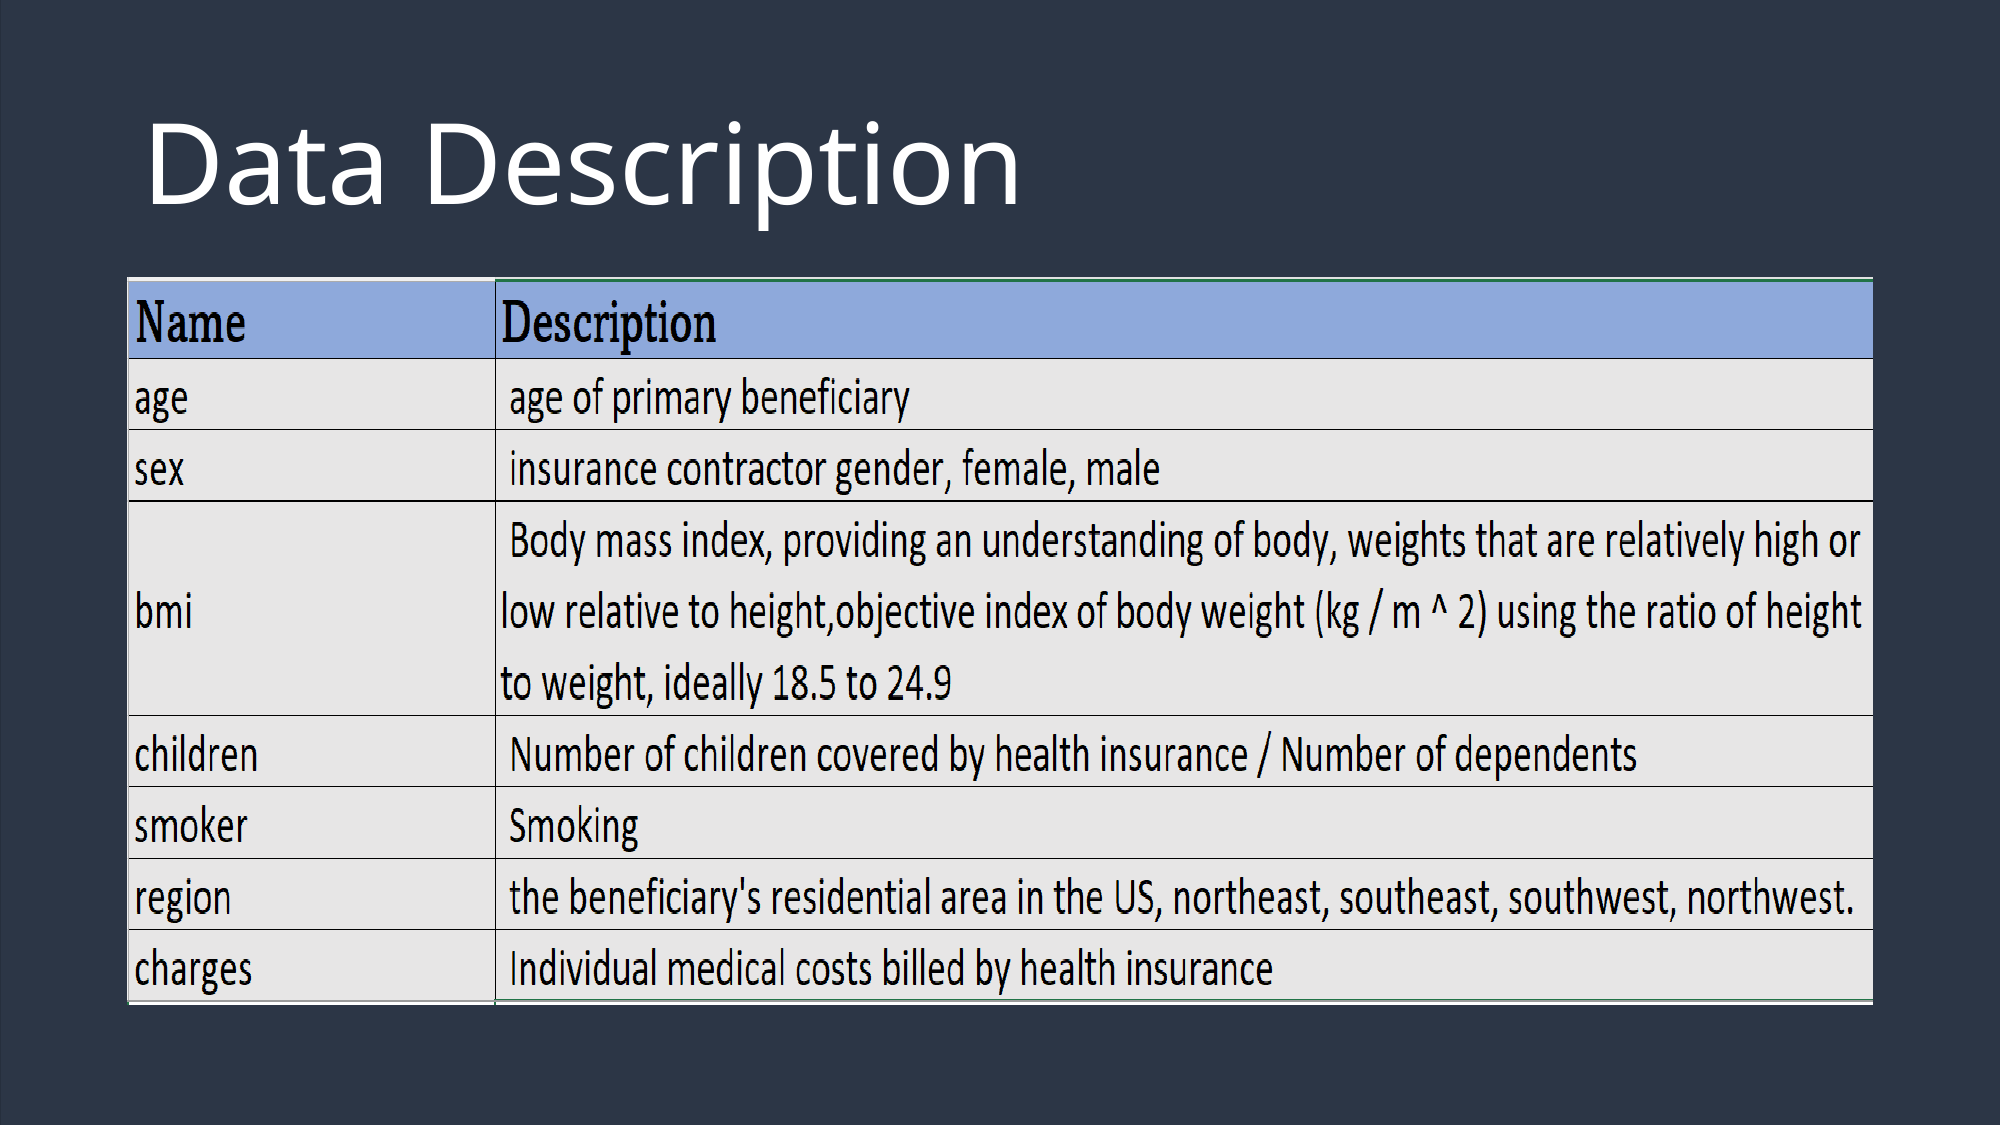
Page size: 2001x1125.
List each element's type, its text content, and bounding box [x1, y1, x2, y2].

title Data Description [127, 59, 1873, 277]
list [127, 277, 1873, 1005]
